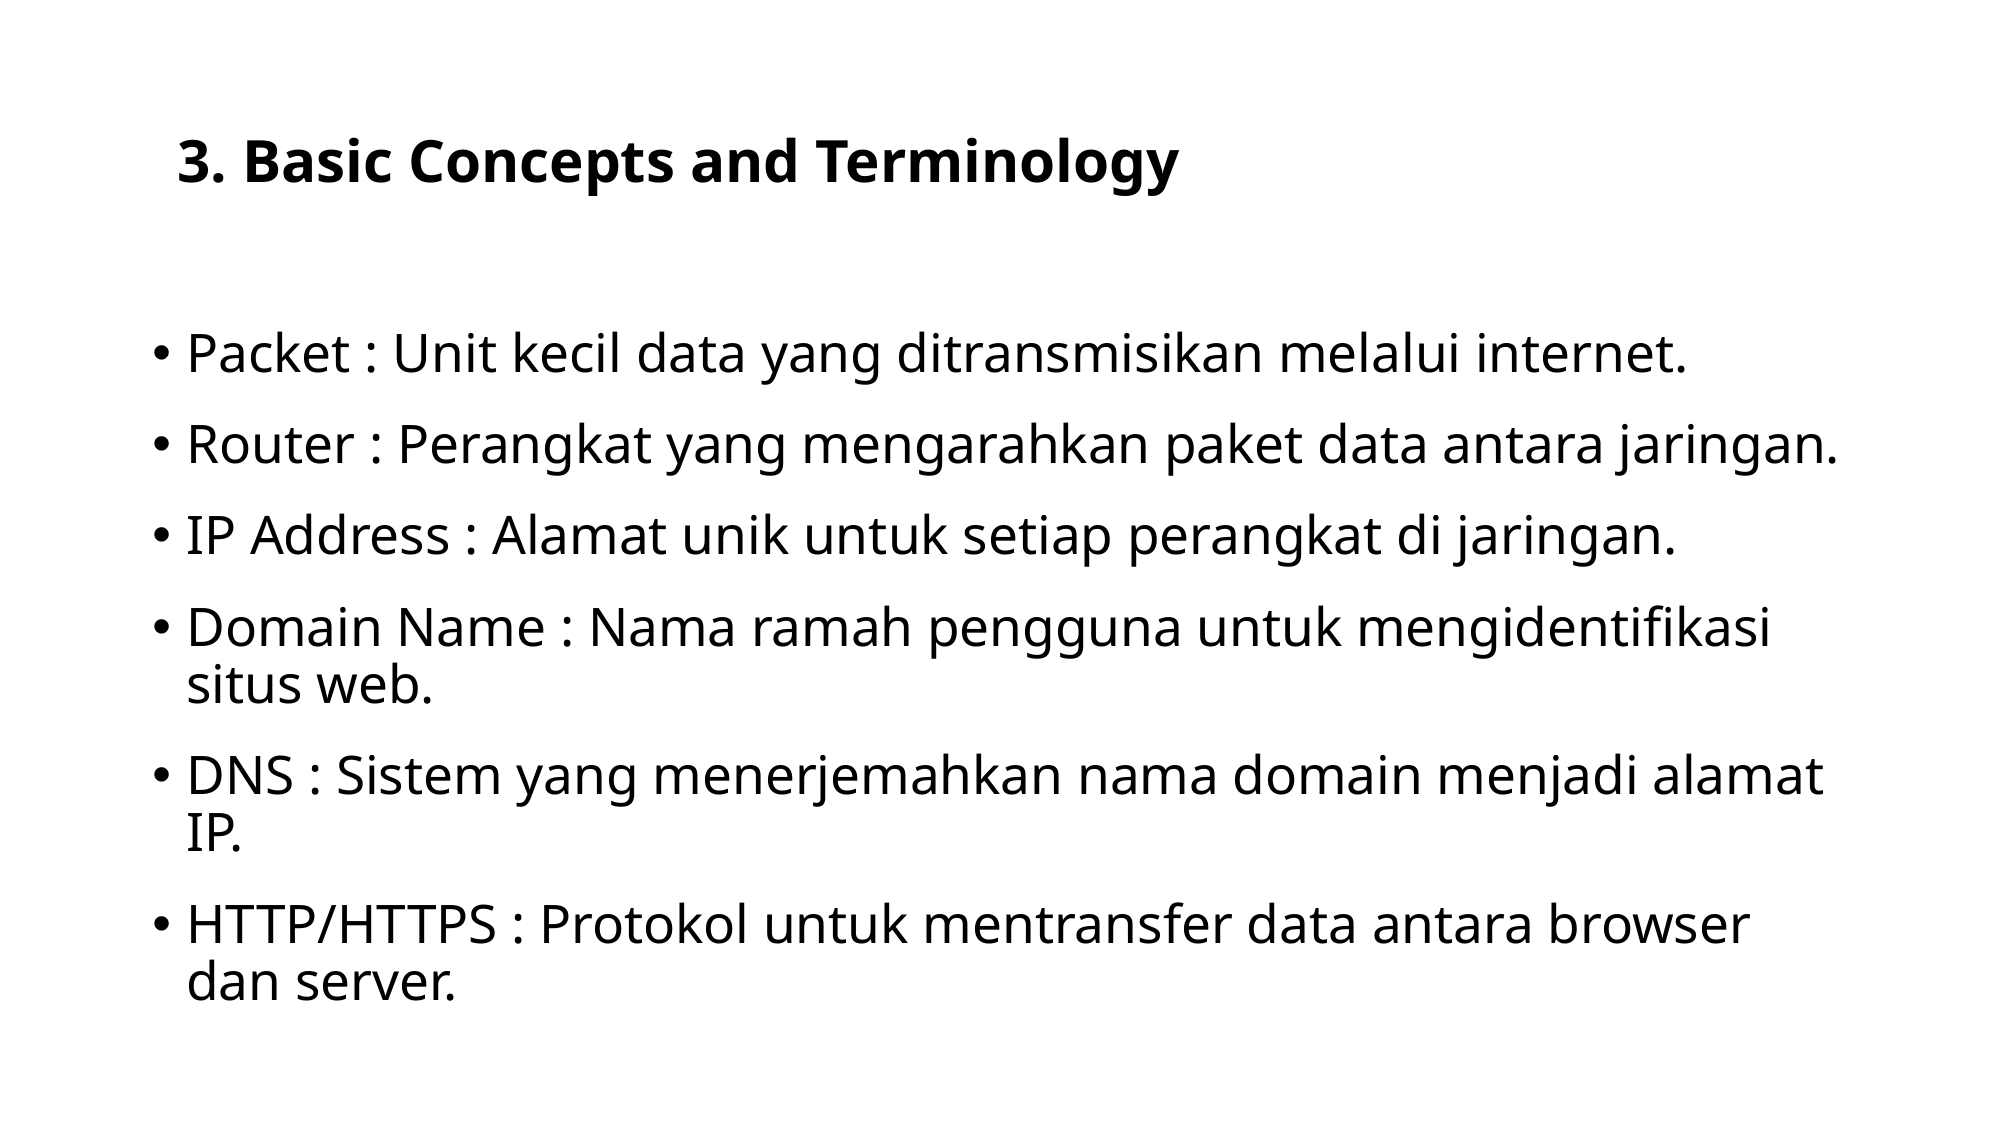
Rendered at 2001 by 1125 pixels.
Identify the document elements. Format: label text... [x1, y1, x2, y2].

title 3. Basic Concepts and Terminology [162, 55, 1888, 273]
list Packet : Unit kecil data yang ditransmisikan melalui internet. Router : Perangkat yang mengarahkan paket data antara jaringan. IP Address : Alamat unik untuk setiap perangkat di jaringan. Domain Name : Nama ramah pengguna untuk mengidentifikasi situs web. DNS : Sistem yang menerjemahkan nama domain menjadi alamat IP. HTTP/HTTPS : Protokol untuk mentransfer data antara browser dan server. [137, 319, 1863, 1033]
